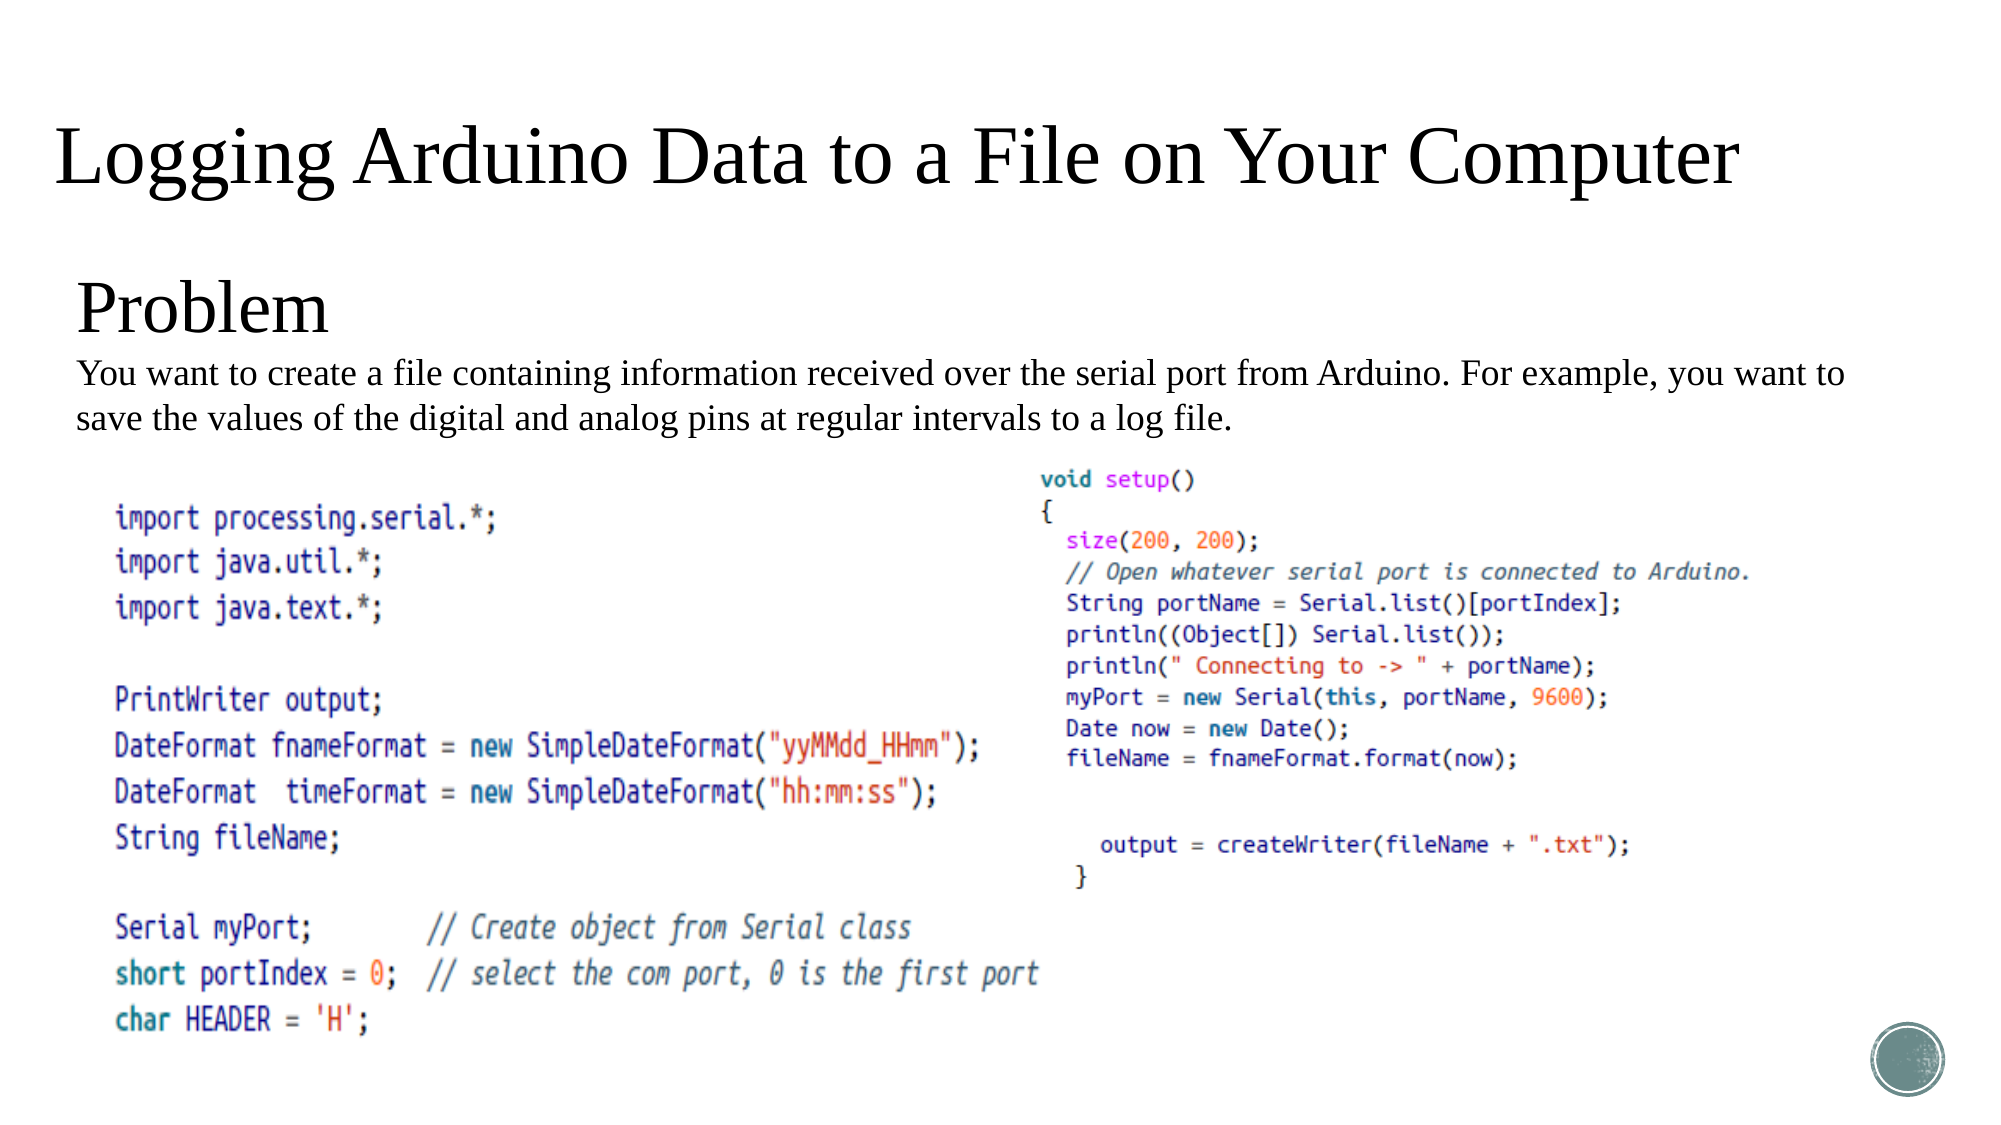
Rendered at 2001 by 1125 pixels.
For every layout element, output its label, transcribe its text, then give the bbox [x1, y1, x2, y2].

title Logging Arduino Data to a File on Your Computer [39, 24, 1932, 289]
picture [51, 464, 1880, 1066]
text_box Problem You want to create a file containing information received over the serial port from Arduino. For example, you want to save the values of the digital and analog pins at regular intervals to a log file. [61, 250, 1880, 446]
